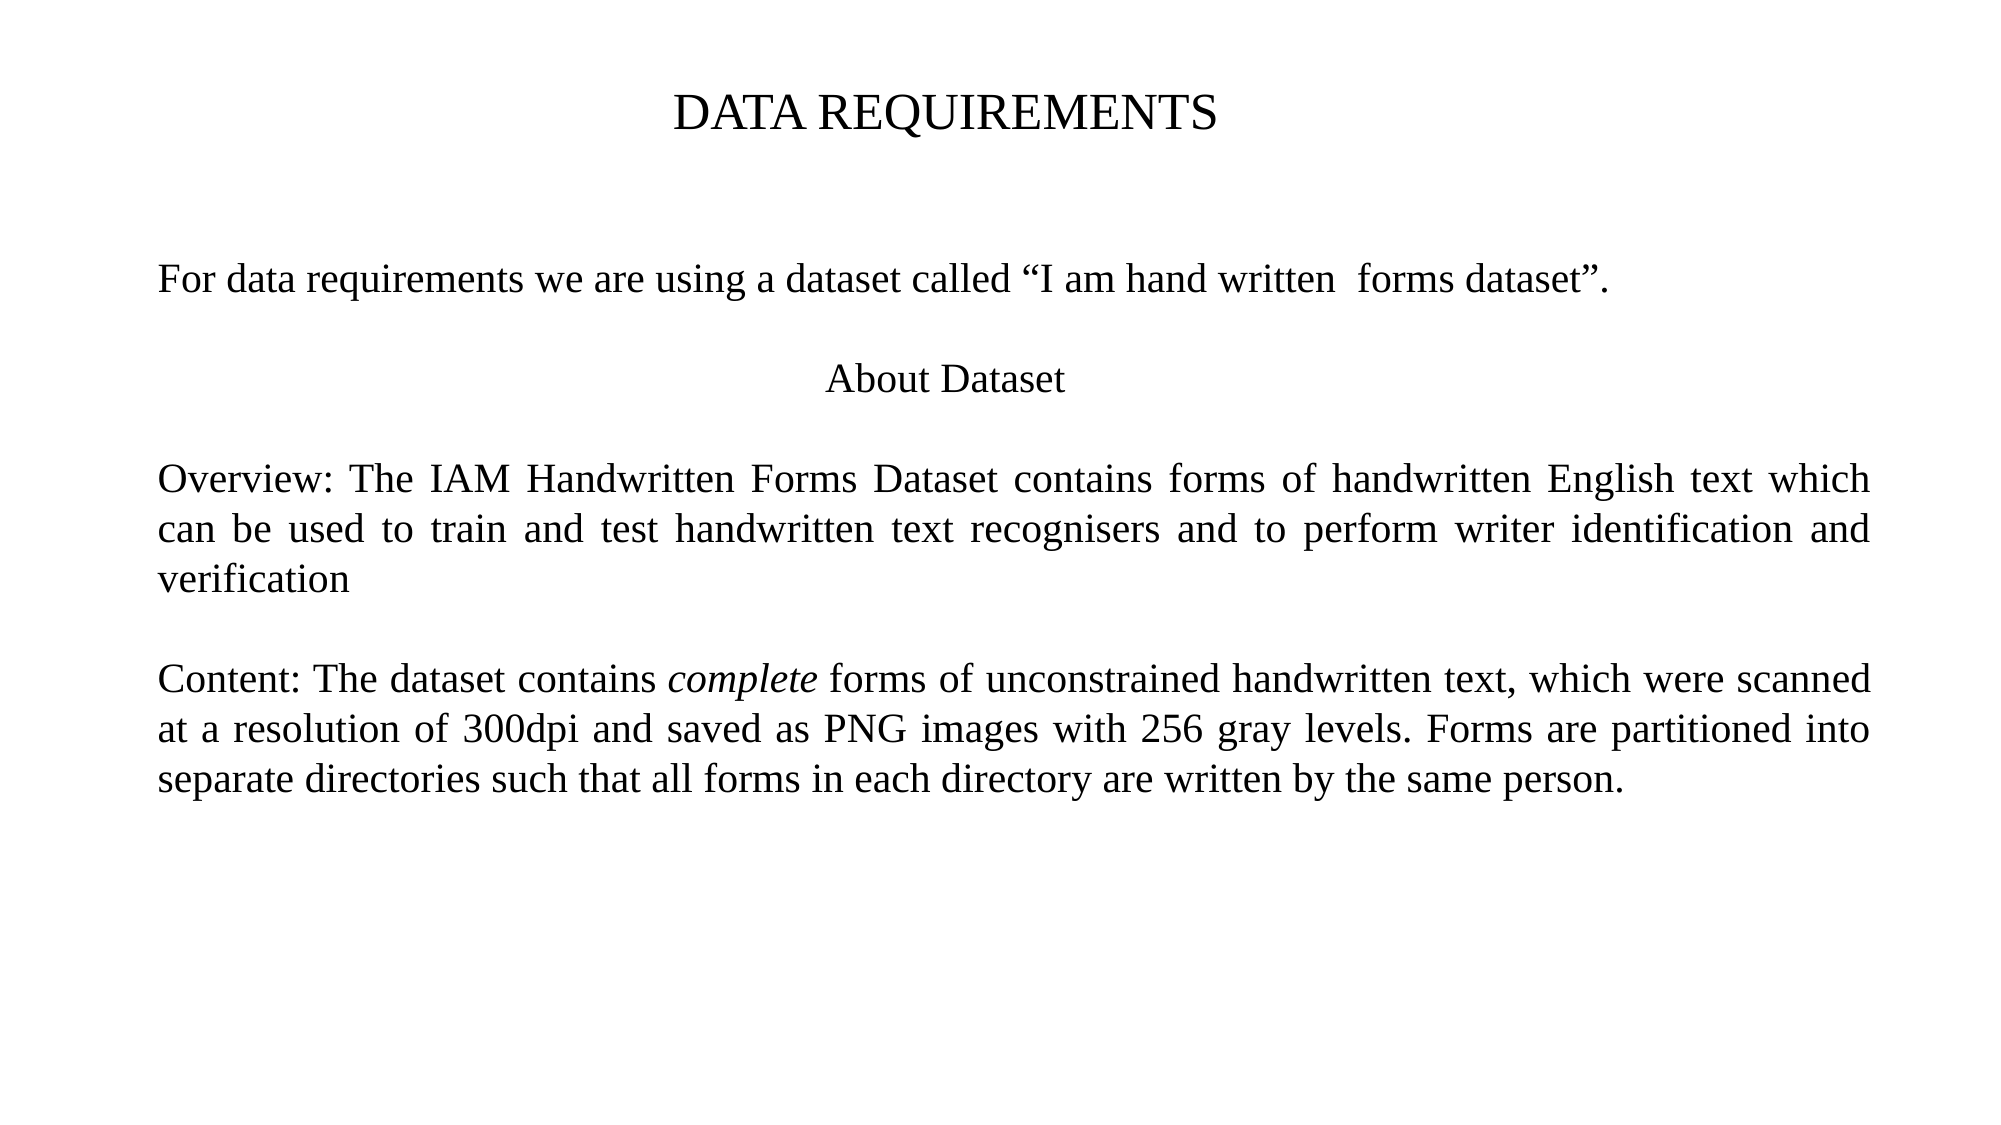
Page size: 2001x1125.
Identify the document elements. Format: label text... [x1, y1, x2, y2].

list For data requirements we are using a dataset called “I am hand written forms dataset”. About Dataset Overview: The IAM Handwritten Forms Dataset contains forms of handwritten English text which can be used to train and test handwritten text recognisers and to perform writer identification and verification Content: The dataset contains complete forms of unconstrained handwritten text, which were scanned at a resolution of 300dpi and saved as PNG images with 256 gray levels. Forms are partitioned into separate directories such that all forms in each directory are written by the same person. [157, 250, 1873, 969]
title DATA REQUIREMENTS [672, 77, 1247, 137]
